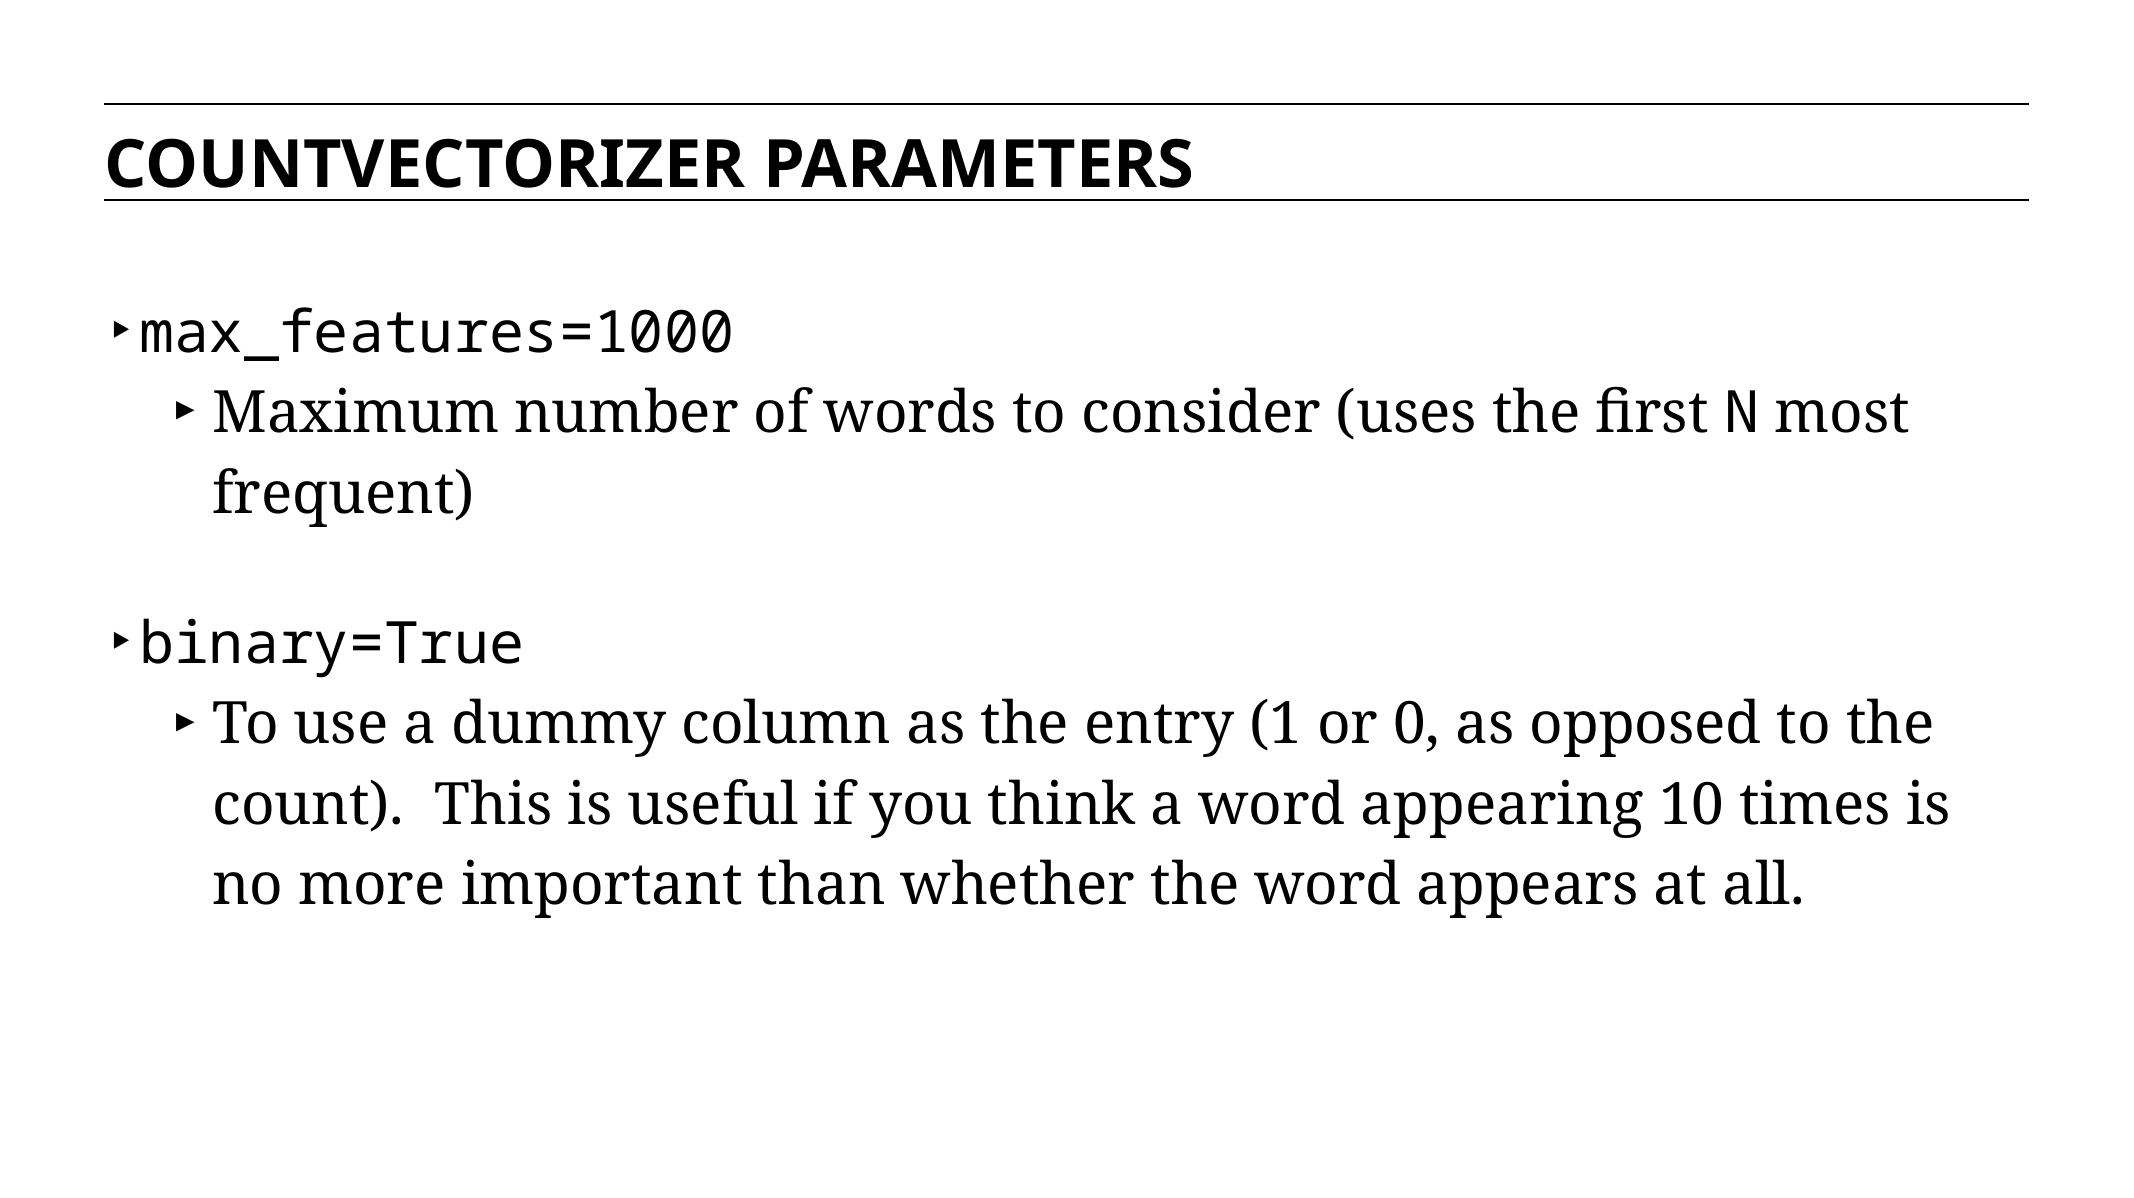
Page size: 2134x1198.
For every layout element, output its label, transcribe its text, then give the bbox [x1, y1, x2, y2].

text_box COUNTVECTORIZER PARAMETERS [104, 120, 2030, 192]
list max_features=1000 Maximum number of words to consider (uses the first N most frequent) binary=True To use a dummy column as the entry (1 or 0, as opposed to the count). This is useful if you think a word appearing 10 times is no more important than whether the word appears at all. [104, 213, 2030, 839]
